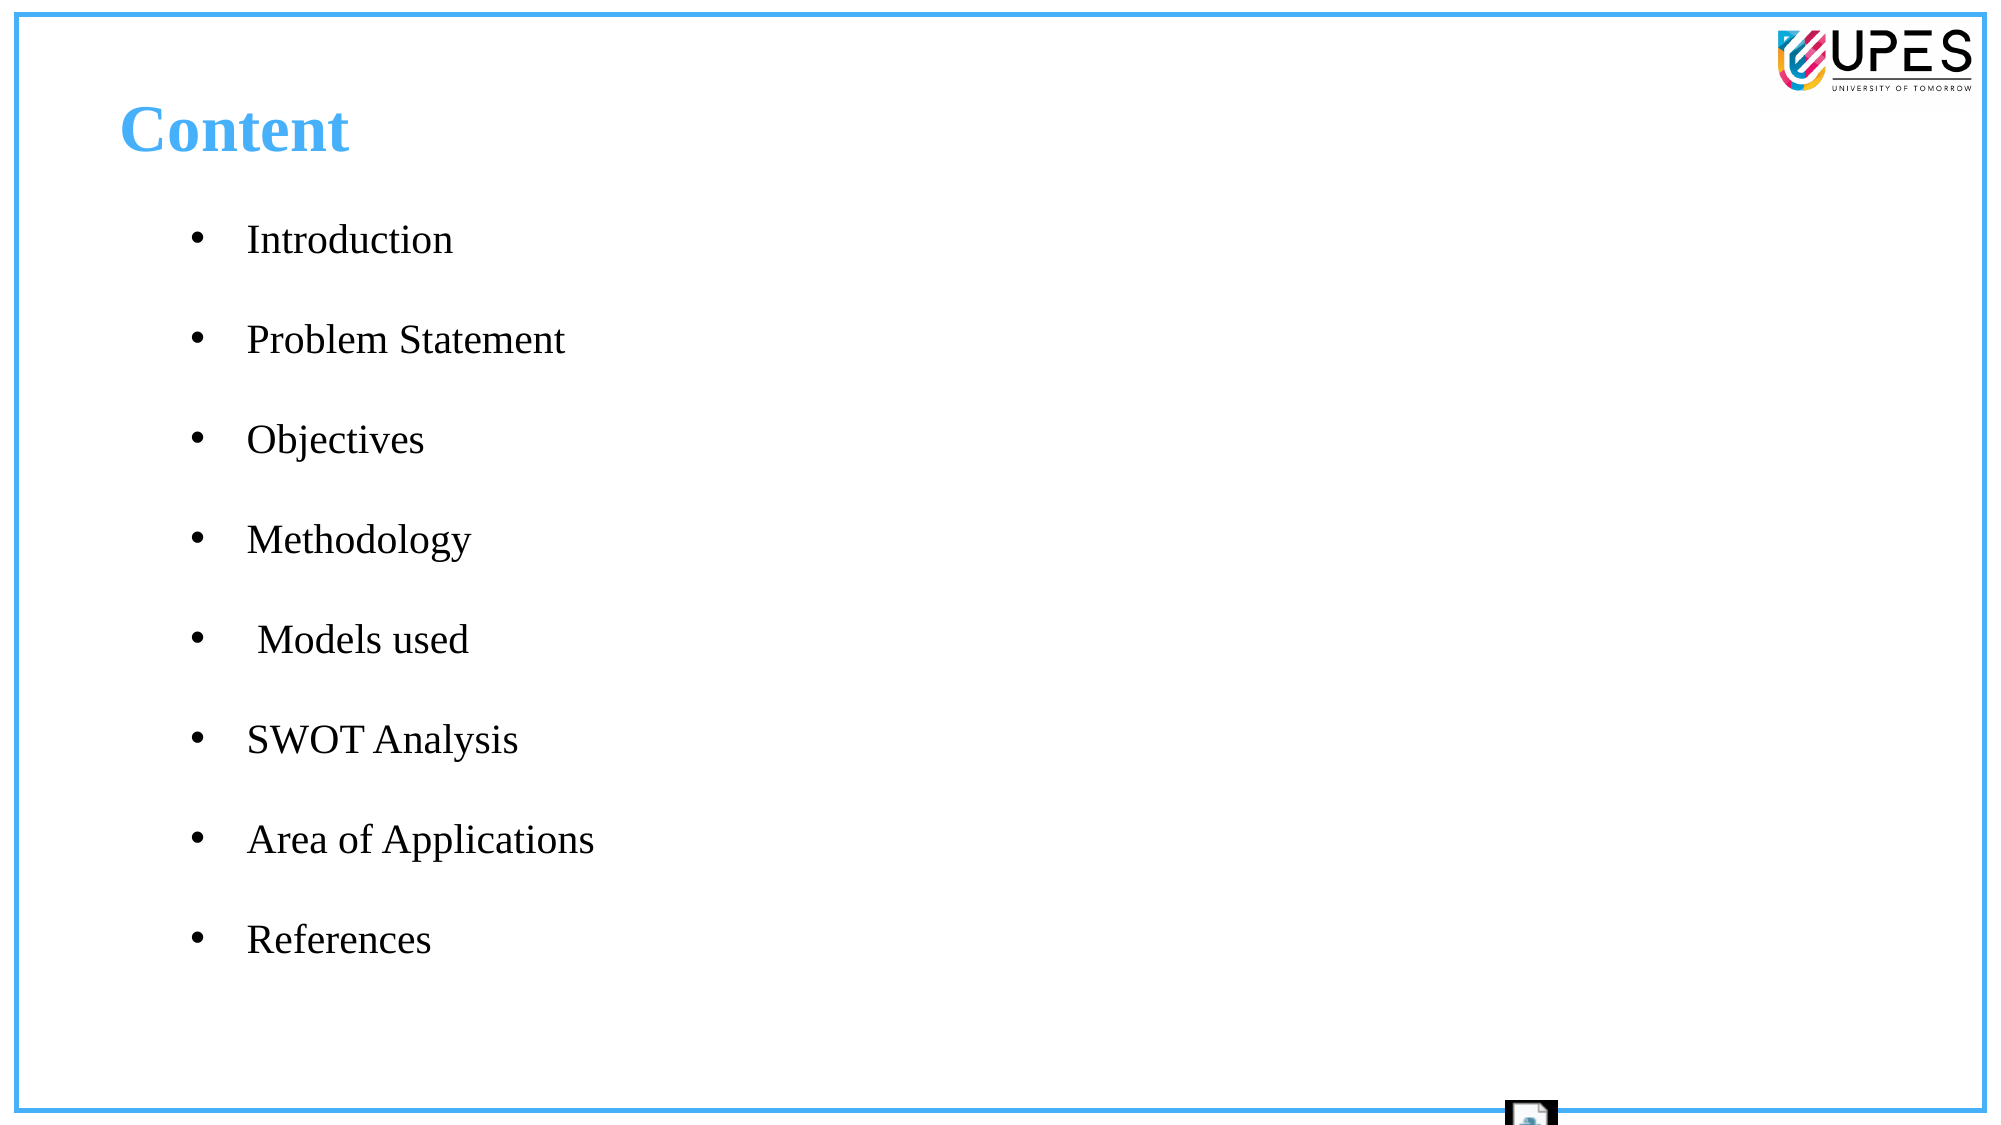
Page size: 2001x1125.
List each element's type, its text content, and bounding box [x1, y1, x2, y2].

picture [1758, 20, 1978, 110]
text_box Introduction Problem Statement Objectives Methodology Models used SWOT Analysis Area of Applications References [175, 204, 939, 1015]
text_box Content [105, 77, 1341, 173]
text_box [1396, 1100, 1667, 1125]
